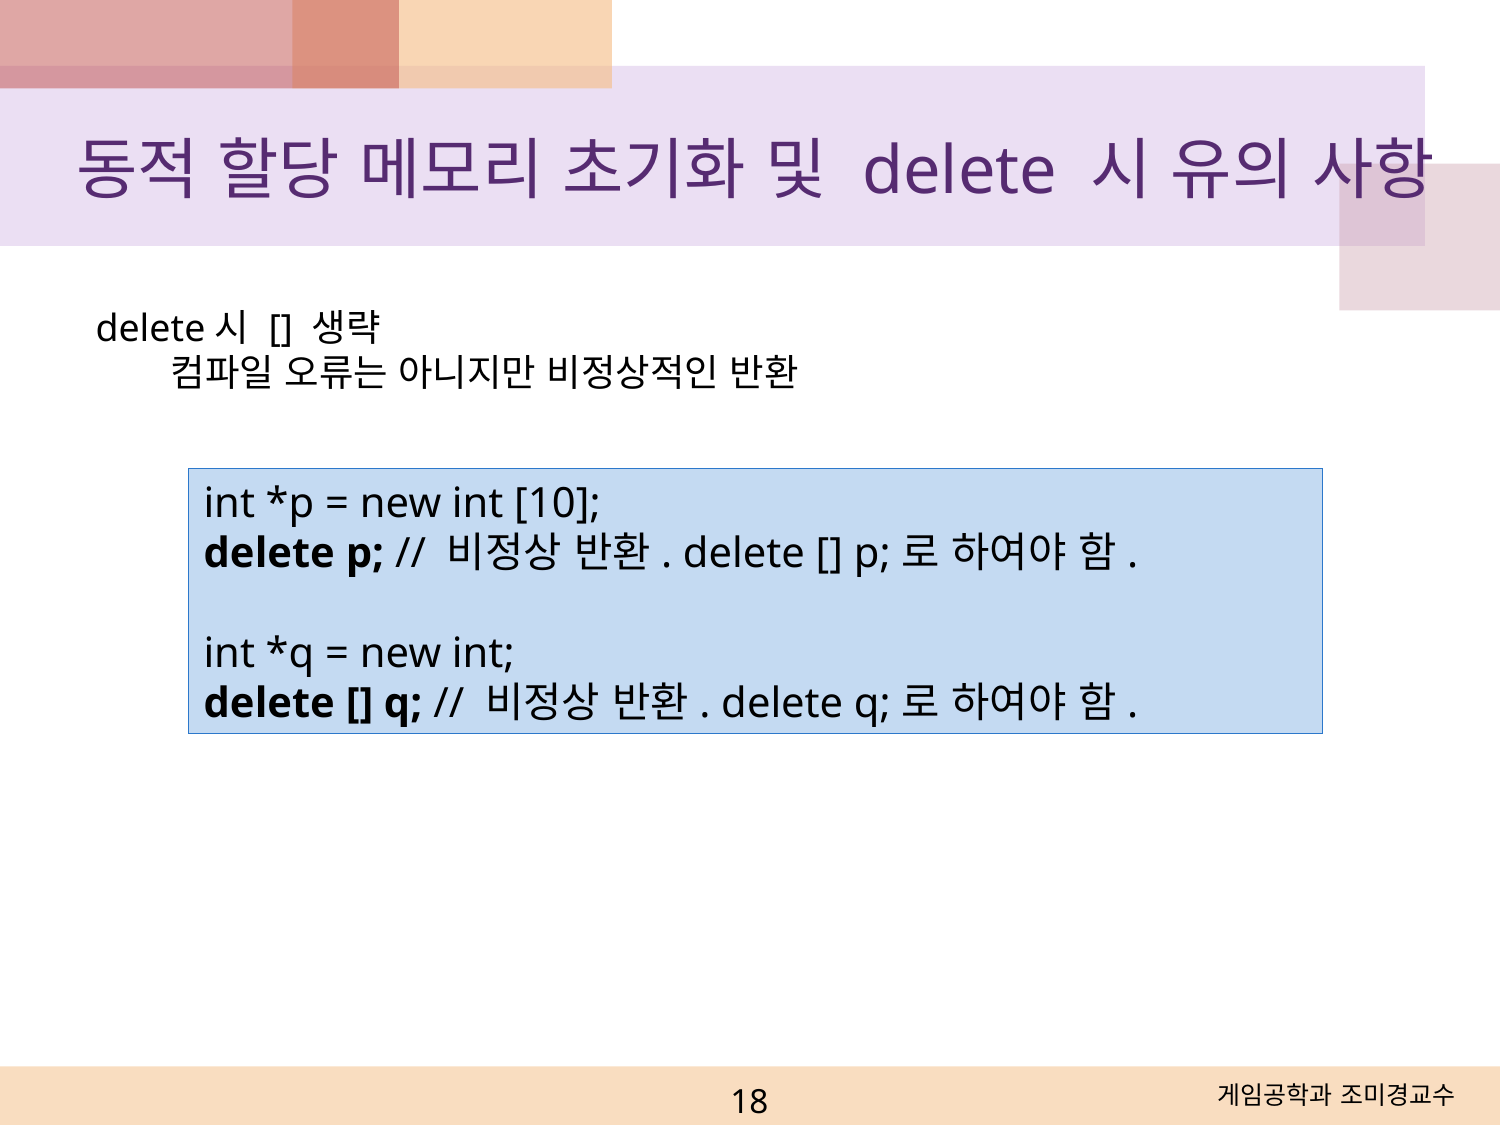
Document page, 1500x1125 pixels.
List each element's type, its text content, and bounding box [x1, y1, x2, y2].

list delete시 [] 생략 컴파일 오류는 아니지만 비정상적인 반환 [80, 251, 1431, 954]
footer 게임공학과 조미경교수 [995, 1072, 1471, 1113]
slide_number 18 [574, 1072, 925, 1113]
text_box 동적 할당 메모리 초기화 및 delete 시 유의 사항 [41, 88, 1471, 246]
text_box int *p = new int [10]; delete p; // 비정상 반환. delete [] p;로 하여야 함. int *q = new int; delete [] q; // 비정상 반환. delete q;로 하여야 함. [188, 468, 1323, 734]
